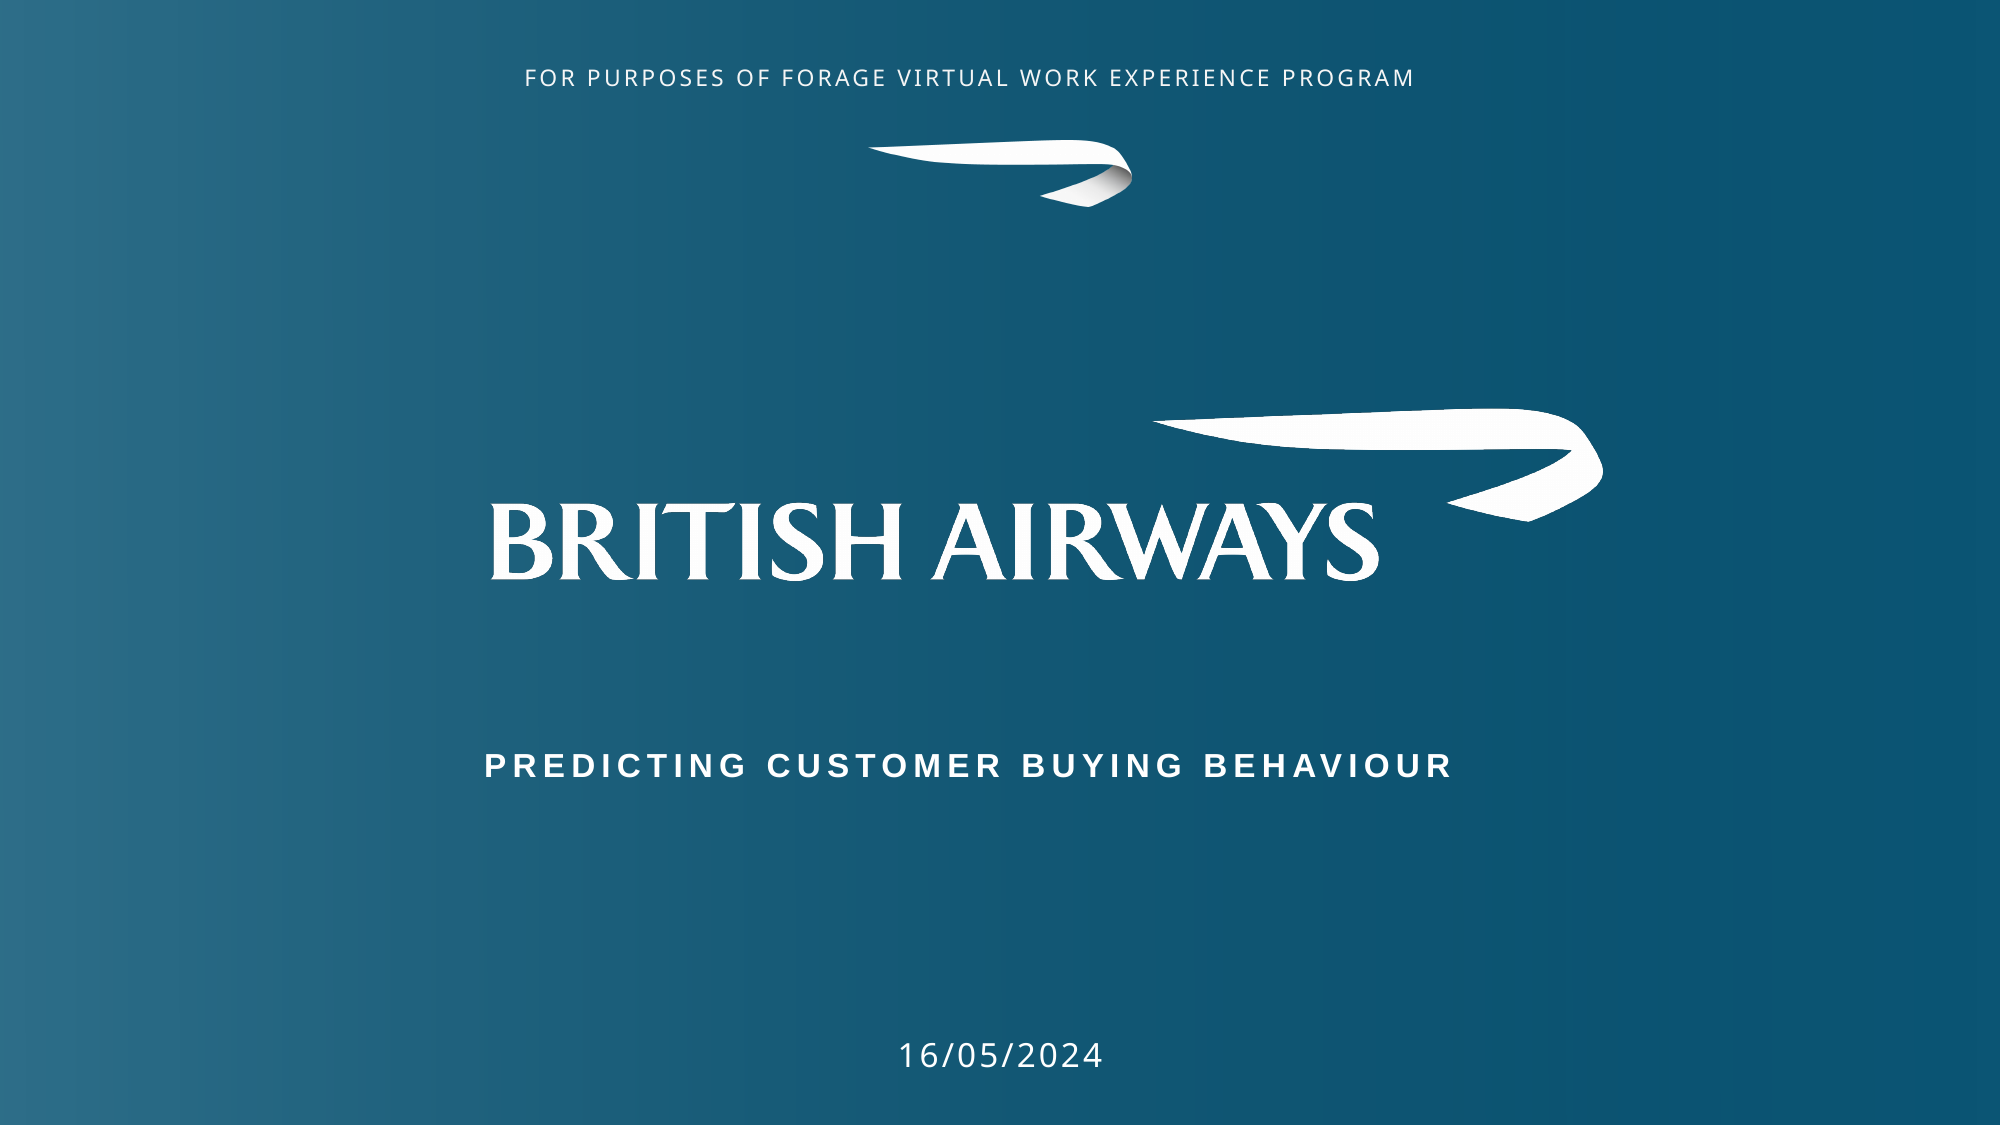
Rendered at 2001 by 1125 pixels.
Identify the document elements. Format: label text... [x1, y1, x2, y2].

picture [868, 140, 1132, 207]
subtitle Predicting customer buying behaviour [186, 677, 1750, 851]
list 16/05/2024 [249, 838, 1750, 1125]
picture [488, 407, 1604, 583]
